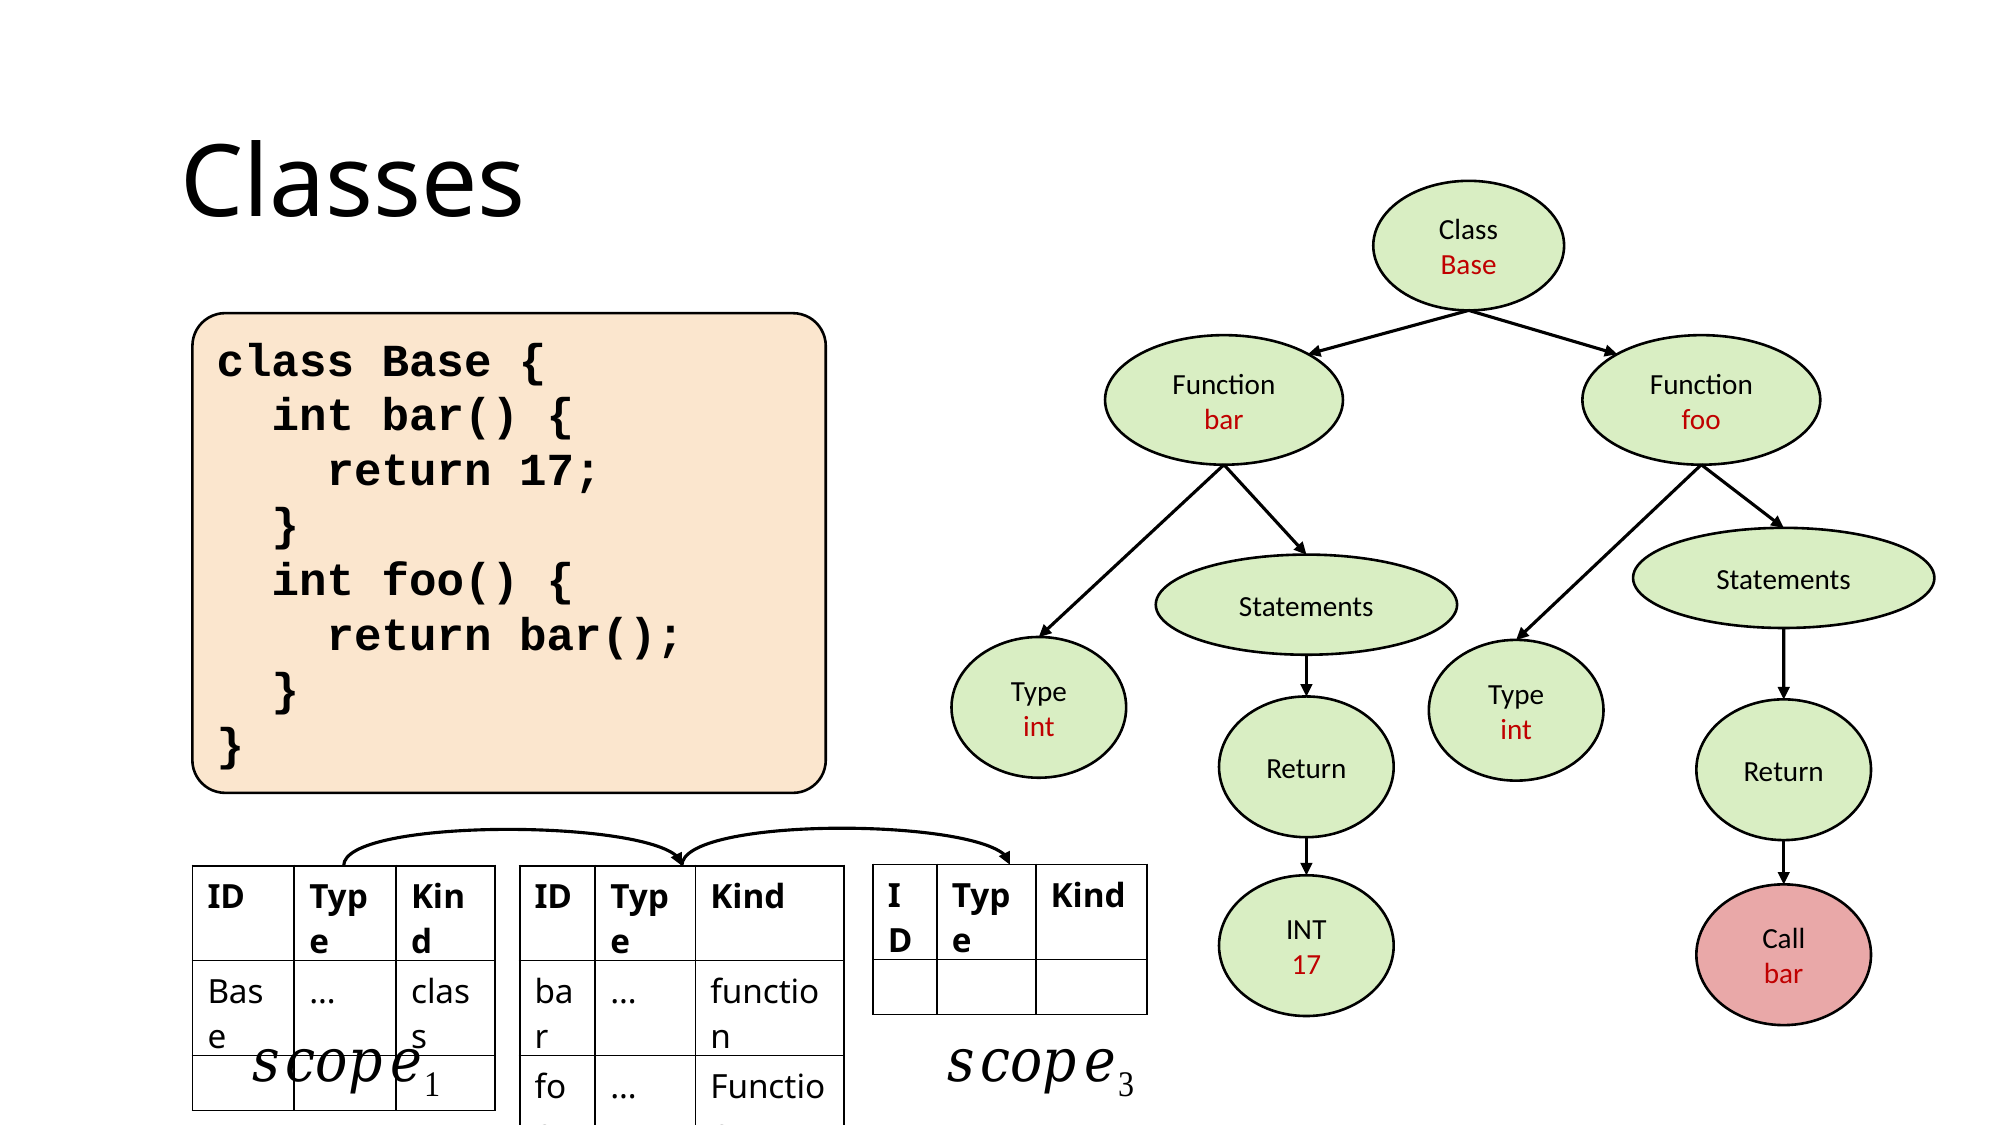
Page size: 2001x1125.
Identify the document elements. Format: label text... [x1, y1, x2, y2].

table_cell … [596, 961, 695, 1055]
table_header Type [938, 865, 1035, 959]
text_box class Base { int bar() { return 17; } int foo() { return bar(); } } [191, 311, 828, 795]
table_cell [397, 1056, 494, 1110]
table_header Kind [397, 867, 494, 960]
table_header Type [596, 867, 695, 960]
table_header ID [193, 867, 293, 960]
table_header Type [295, 867, 395, 960]
table_cell [193, 1056, 293, 1110]
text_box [1307, 309, 1470, 355]
table_cell function [696, 961, 843, 1055]
table_header Kind [696, 867, 842, 960]
table_cell class [397, 961, 494, 1055]
table_header ID [524, 867, 594, 960]
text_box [1473, 309, 1618, 355]
table_cell [938, 960, 1035, 1014]
table_cell [1037, 960, 1146, 1014]
text_box Function foo [1581, 333, 1822, 462]
text_box Return [1217, 695, 1395, 839]
table_cell Function [696, 1056, 843, 1125]
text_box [1708, 464, 1785, 529]
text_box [1230, 464, 1307, 556]
text_box Type int [1427, 638, 1605, 782]
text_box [1515, 465, 1702, 641]
table_header ID [874, 865, 936, 959]
text_box Return [1695, 698, 1873, 842]
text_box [512, 696, 516, 1036]
table_header Kind [1037, 865, 1146, 959]
table_cell [295, 1056, 395, 1110]
table_cell [874, 960, 936, 1014]
text_box Class Base [1371, 179, 1566, 306]
text_box Function bar [1103, 333, 1345, 461]
text_box INT 17 [1217, 874, 1395, 1018]
table_cell … [596, 1056, 695, 1125]
text_box Statements [1712, 526, 1936, 630]
table_cell … [295, 961, 395, 1055]
text_box Classes [165, 109, 1829, 245]
table_cell foo [521, 1056, 594, 1125]
table_cell bar [521, 961, 594, 1055]
text_box Call bar [1695, 883, 1873, 1027]
text_box Statements [1220, 553, 1459, 657]
table_cell Base [193, 961, 293, 1055]
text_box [1038, 464, 1225, 638]
text_box Type int [950, 635, 1128, 780]
